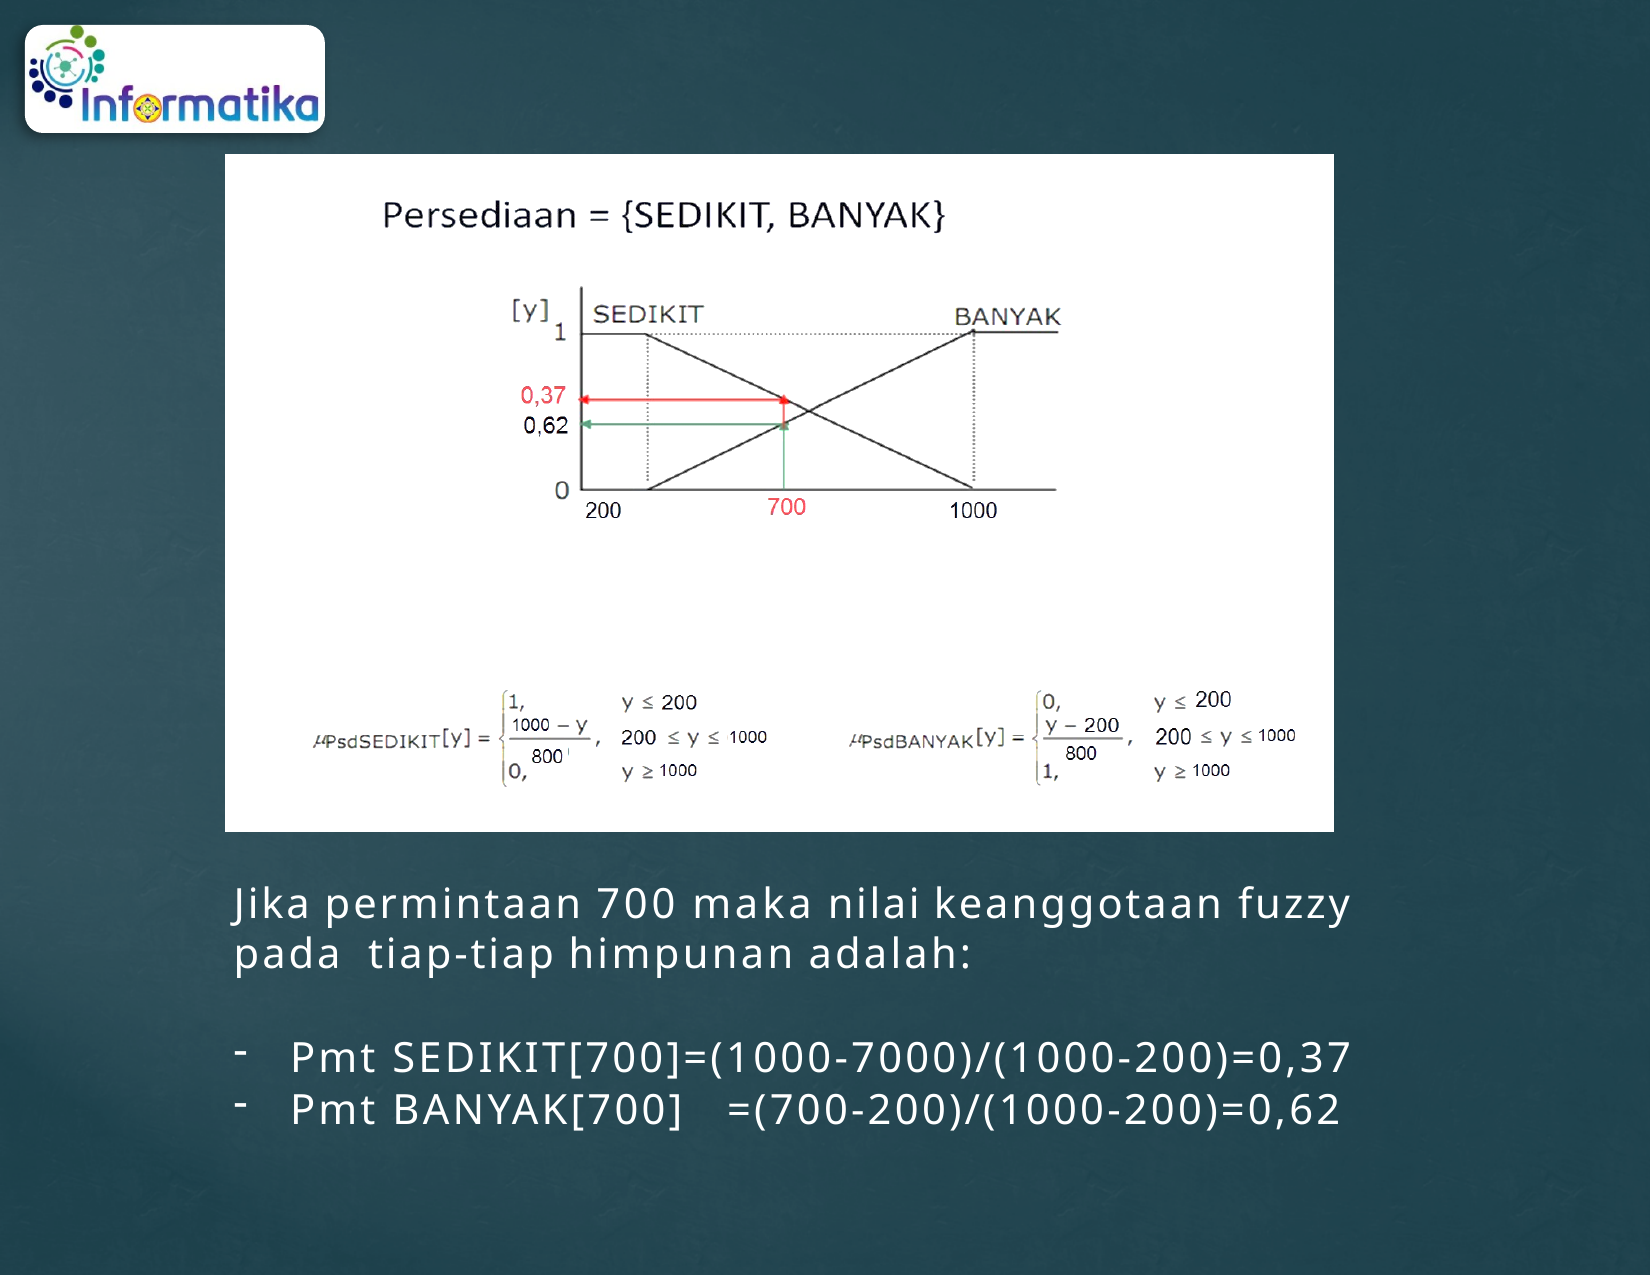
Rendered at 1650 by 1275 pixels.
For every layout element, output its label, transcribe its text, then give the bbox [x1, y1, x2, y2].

picture [24, 24, 326, 134]
picture [225, 153, 1334, 832]
text_box Jika permintaan 700 maka nilai keanggotaan fuzzy pada tiap-tiap himpunan adalah: Pmt SEDIKIT[700]=(1000-7000)/(1000-200)=0,37 Pmt BANYAK[700] =(700-200)/(1000-200)=0,62 [223, 875, 1451, 1133]
